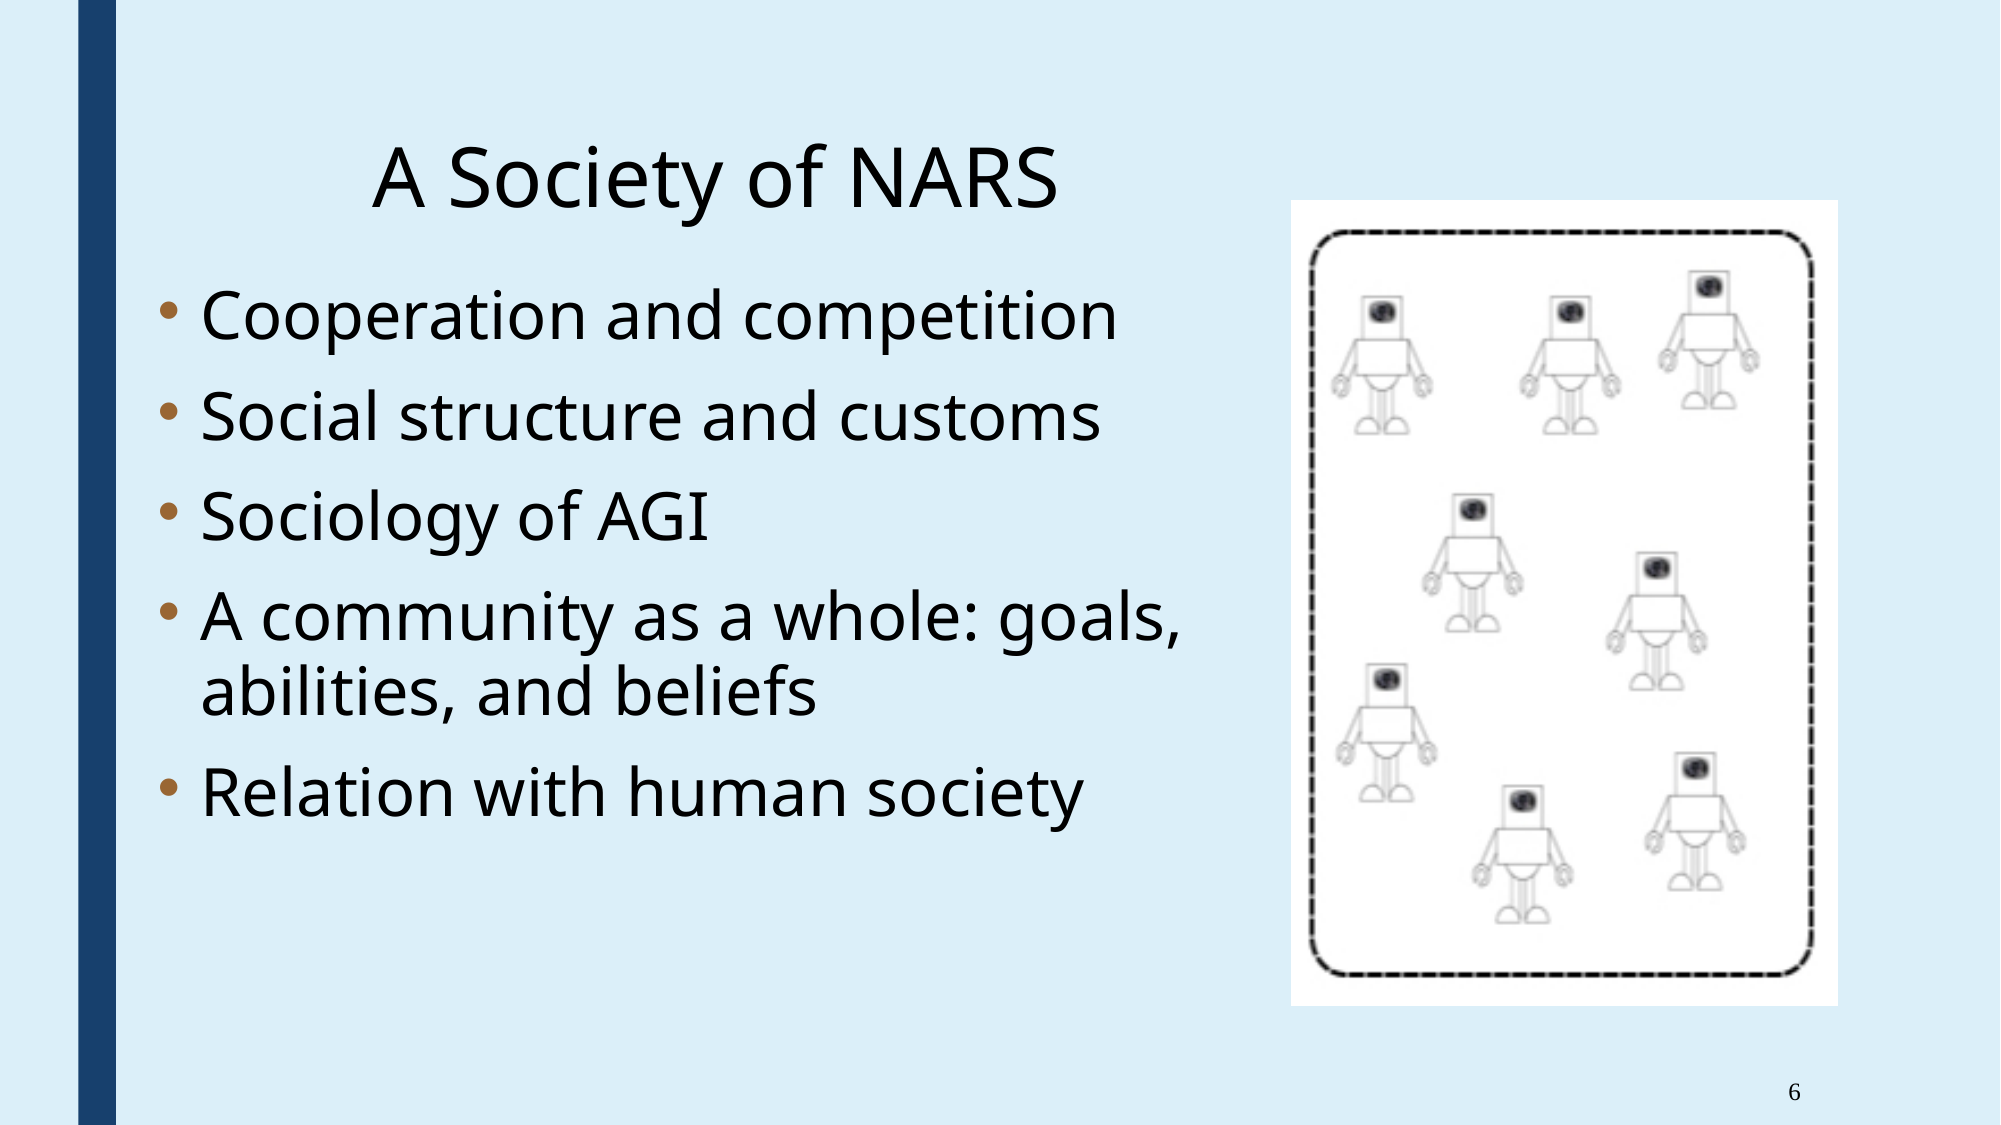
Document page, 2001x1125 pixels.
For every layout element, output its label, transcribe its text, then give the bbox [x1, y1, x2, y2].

slide_number 6 [1553, 1058, 1816, 1125]
picture [1291, 200, 1838, 1006]
list Cooperation and competition Social structure and customs Sociology of AGI A community as a whole: goals, abilities, and beliefs Relation with human society [137, 275, 1257, 978]
title A Society of NARS [357, 87, 1643, 276]
